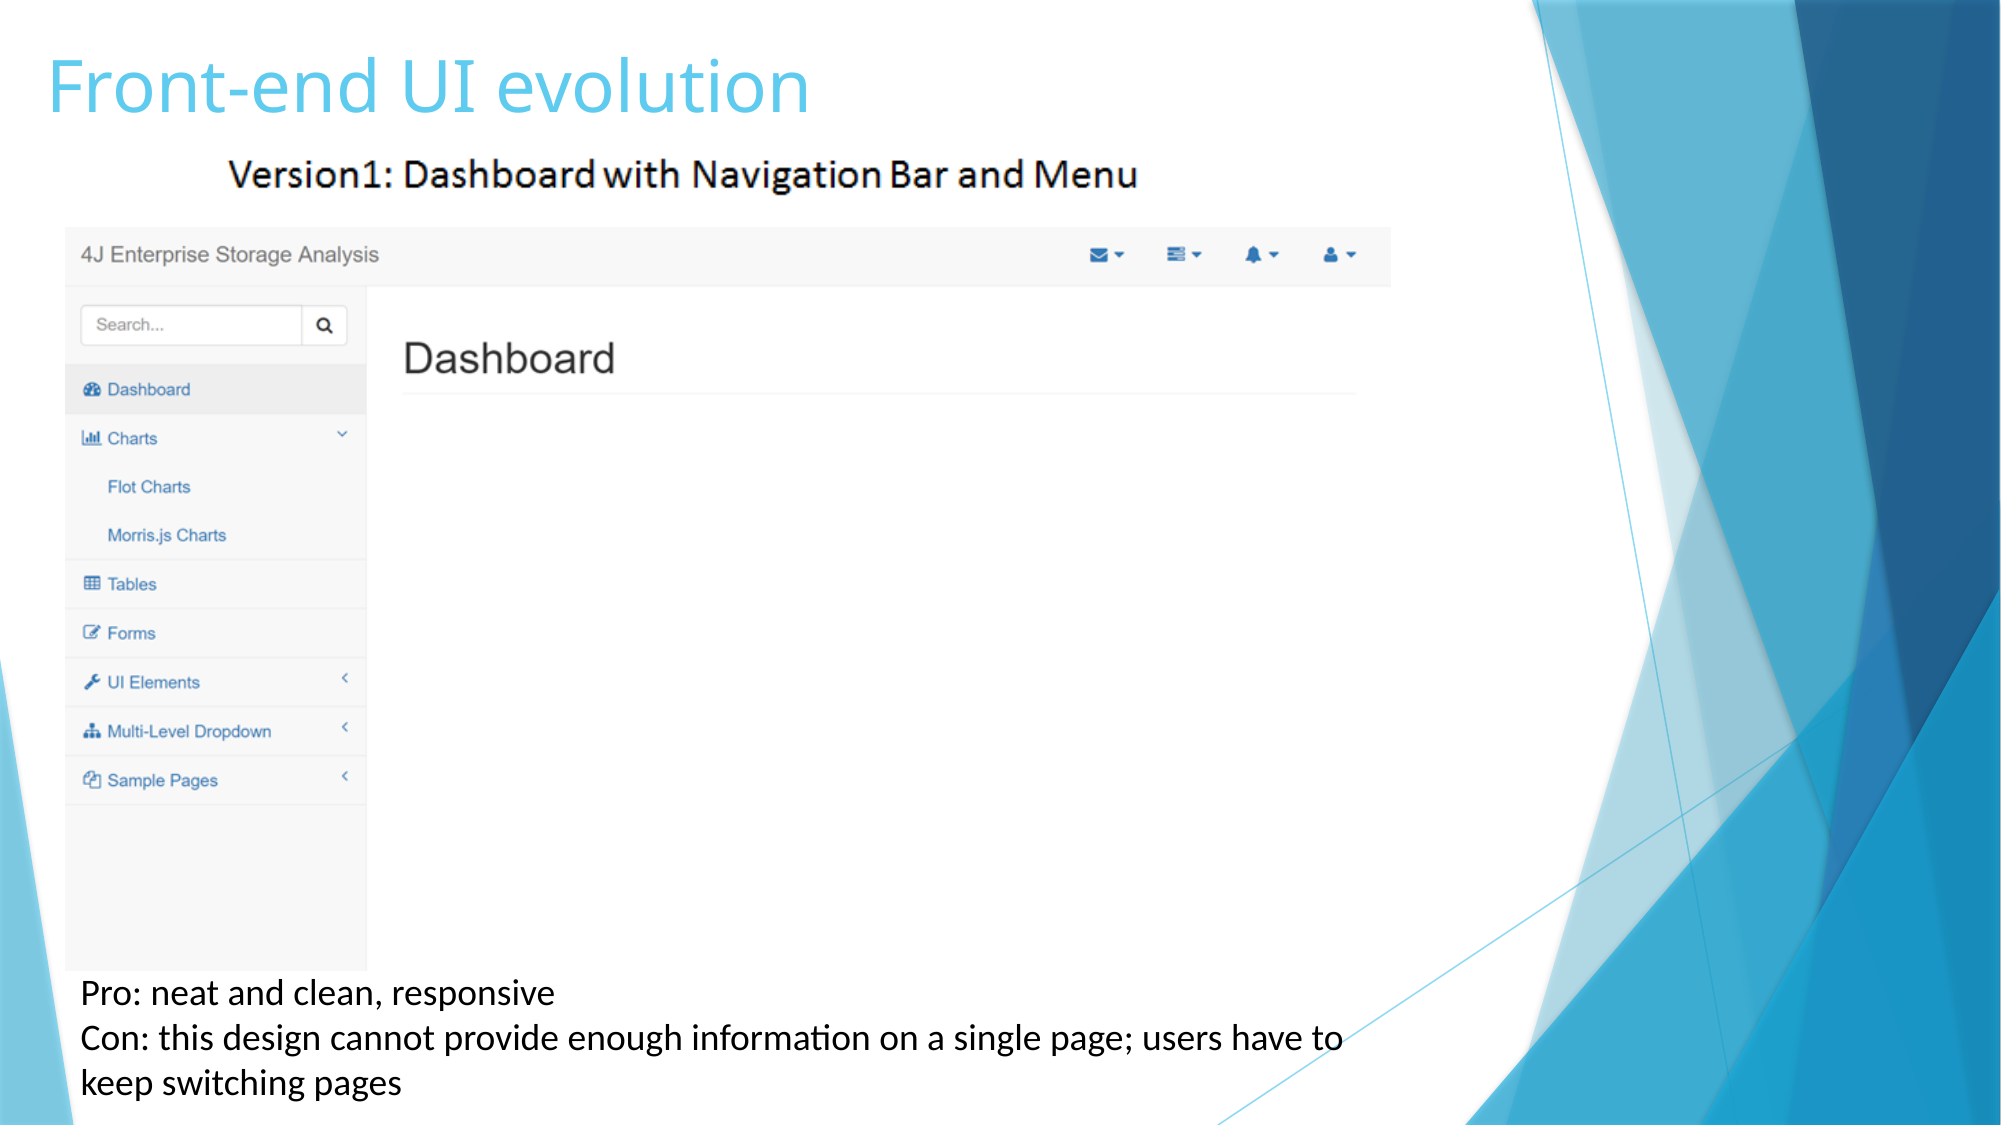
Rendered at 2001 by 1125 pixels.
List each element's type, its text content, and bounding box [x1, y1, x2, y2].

text_box Pro: neat and clean, responsive Con: this design cannot provide enough information on a single page; users have to keep switching pages [65, 979, 1384, 1125]
picture [65, 134, 1391, 971]
text_box Front-end UI evolution [31, 32, 1442, 135]
